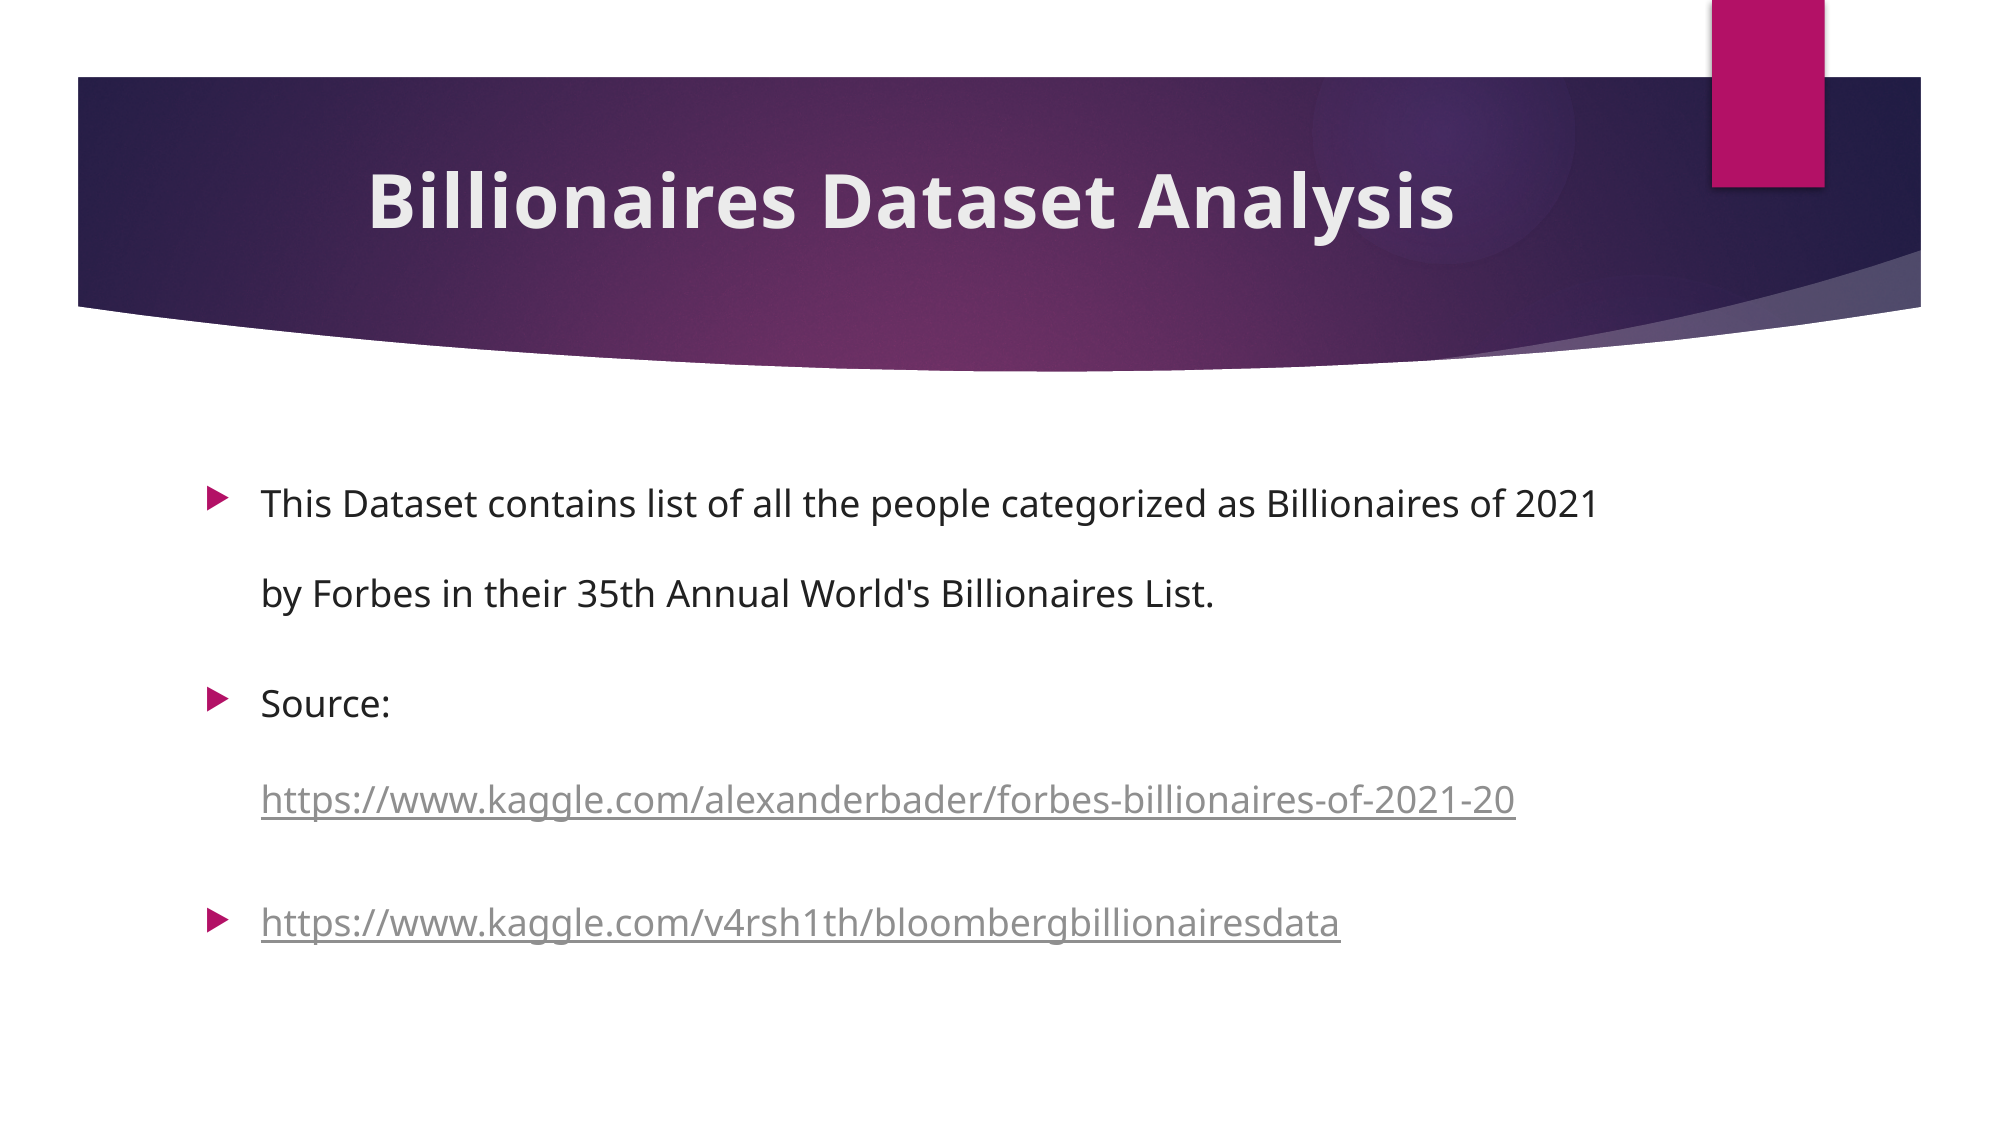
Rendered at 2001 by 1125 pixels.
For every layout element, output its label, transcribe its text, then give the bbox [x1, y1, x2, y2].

list This Dataset contains list of all the people categorized as Billionaires of 2021 by Forbes in their 35th Annual World's Billionaires List. Source: https://www.kaggle.com/alexanderbader/forbes-billionaires-of-2021-20 https://www.kaggle.com/v4rsh1th/bloombergbillionairesdata [189, 427, 1638, 988]
title Billionaires Dataset Analysis [351, 185, 1789, 302]
